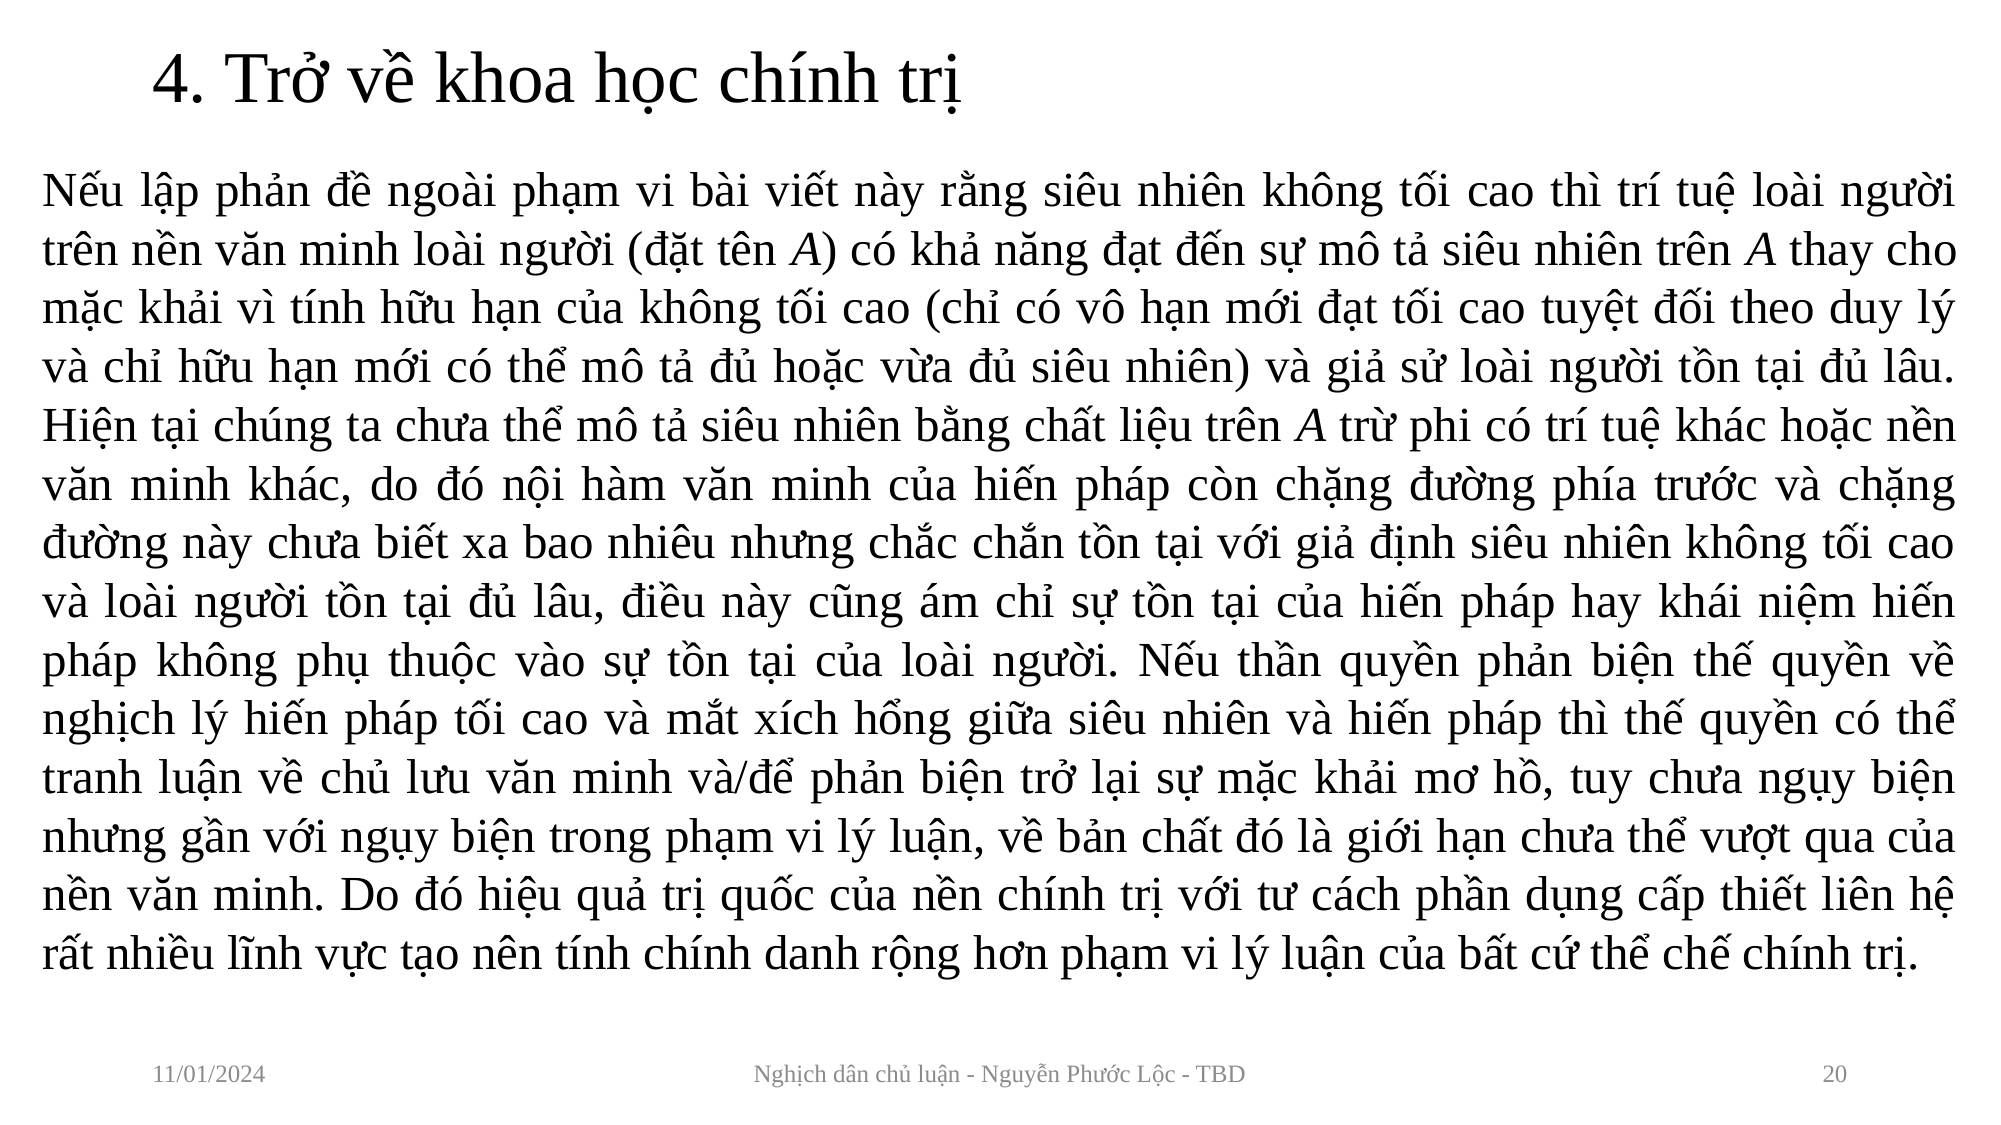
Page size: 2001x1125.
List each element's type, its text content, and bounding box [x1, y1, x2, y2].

title 4. Trở về khoa học chính trị [137, 19, 1863, 128]
slide_number 20 [1412, 1042, 1863, 1103]
list Nếu lập phản đề ngoài phạm vi bài viết này rằng siêu nhiên không tối cao thì trí tuệ loài người trên nền văn minh loài người (đặt tên A) có khả năng đạt đến sự mô tả siêu nhiên trên A thay cho mặc khải vì tính hữu hạn của không tối cao (chỉ có vô hạn mới đạt tối cao tuyệt đối theo duy lý và chỉ hữu hạn mới có thể mô tả đủ hoặc vừa đủ siêu nhiên) và giả sử loài người tồn tại đủ lâu. Hiện tại chúng ta chưa thể mô tả siêu nhiên bằng chất liệu trên A trừ phi có trí tuệ khác hoặc nền văn minh khác, do đó nội hàm văn minh của hiến pháp còn chặng đường phía trước và chặng đường này chưa biết xa bao nhiêu nhưng chắc chắn tồn tại với giả định siêu nhiên không tối cao và loài người tồn tại đủ lâu, điều này cũng ám chỉ sự tồn tại của hiến pháp hay khái niệm hiến pháp không phụ thuộc vào sự tồn tại của loài người. Nếu thần quyền phản biện thế quyền về nghịch lý hiến pháp tối cao và mắt xích hổng giữa siêu nhiên và hiến pháp thì thế quyền có thể tranh luận về chủ lưu văn minh và/để phản biện trở lại sự mặc khải mơ hồ, tuy chưa ngụy biện nhưng gần với ngụy biện trong phạm vi lý luận, về bản chất đó là giới hạn chưa thể vượt qua của nền văn minh. Do đó hiệu quả trị quốc của nền chính trị với tư cách phần dụng cấp thiết liên hệ rất nhiều lĩnh vực tạo nên tính chính danh rộng hơn phạm vi lý luận của bất cứ thể chế chính trị. [27, 149, 1974, 1000]
footer Nghịch dân chủ luận - Nguyễn Phước Lộc - TBD [662, 1042, 1338, 1103]
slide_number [137, 1042, 588, 1103]
